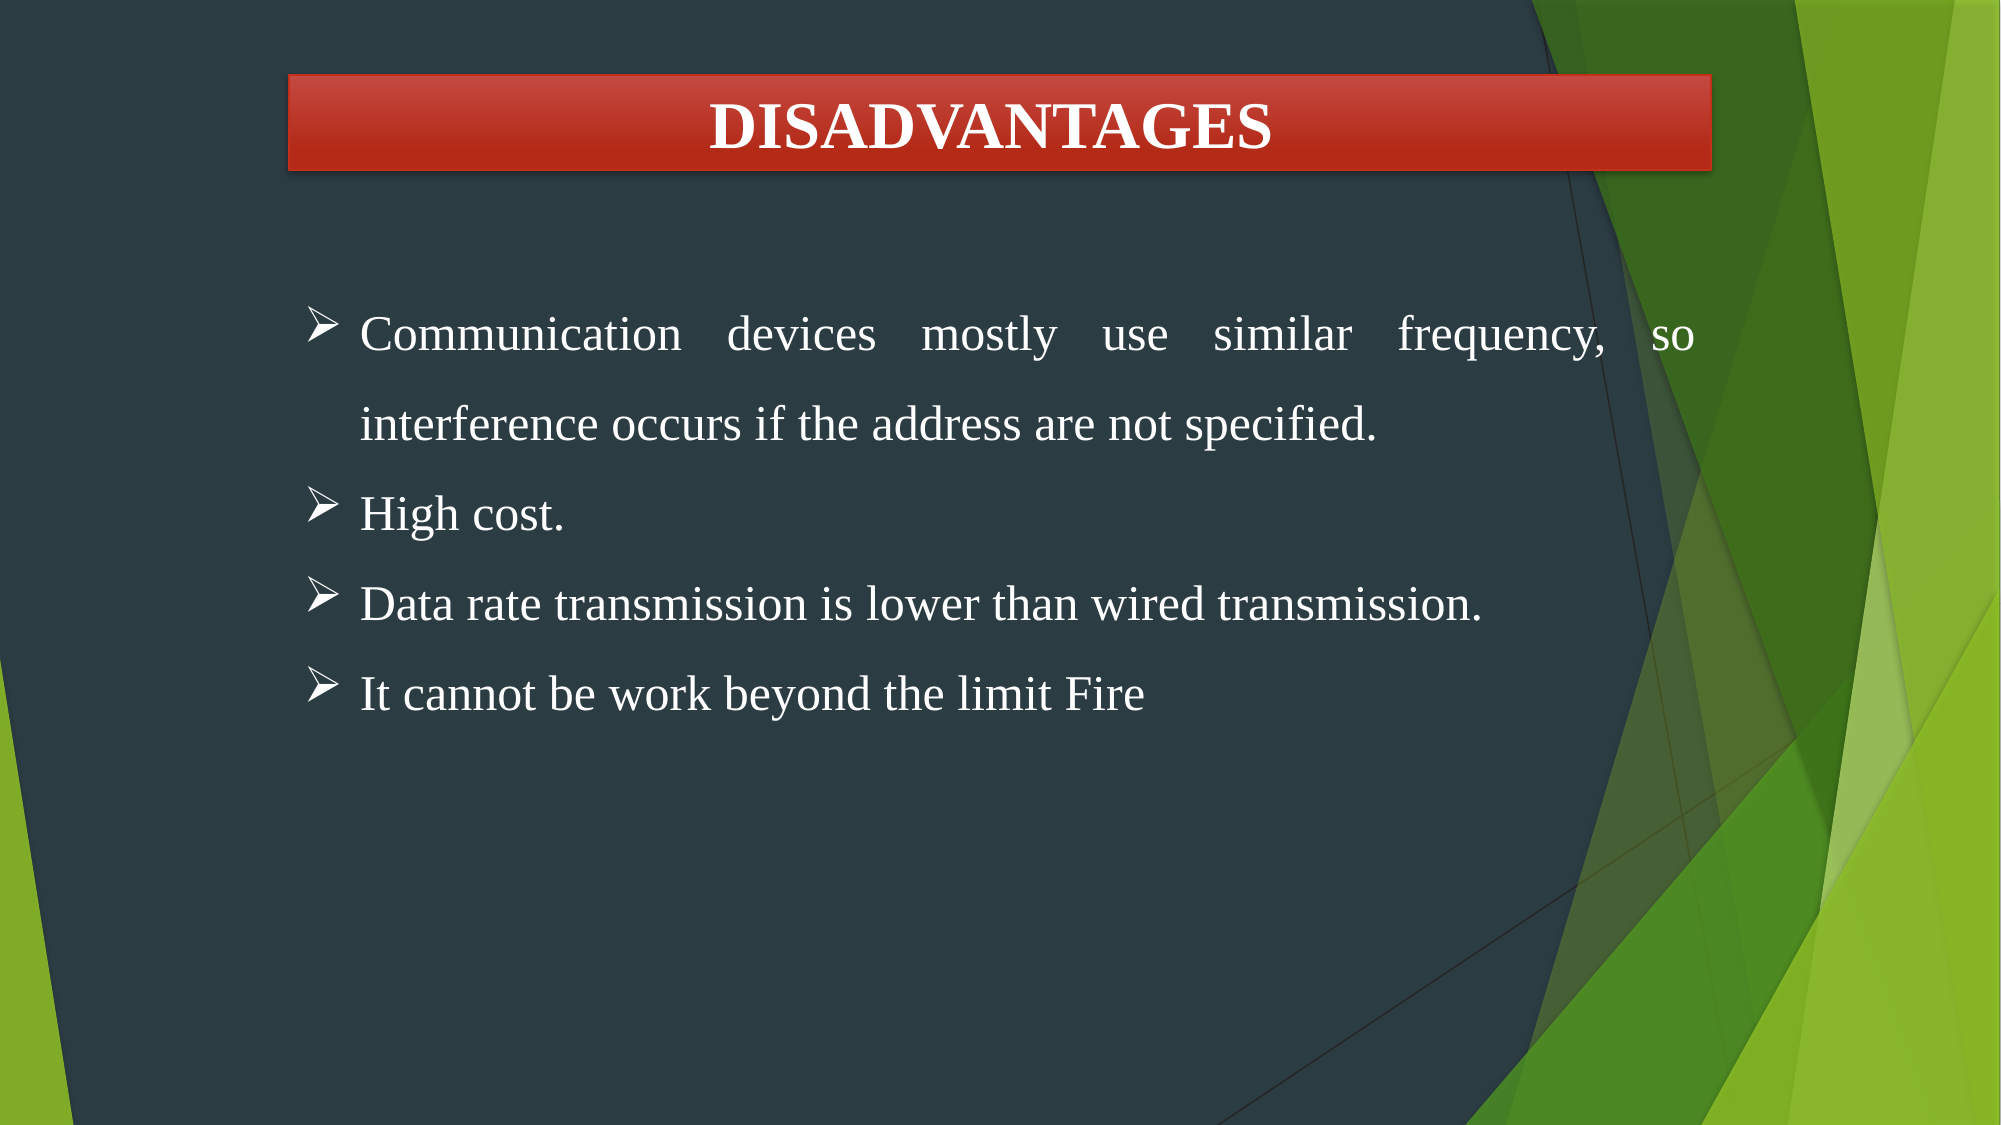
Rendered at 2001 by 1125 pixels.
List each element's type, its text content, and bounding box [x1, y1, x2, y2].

text_box Communication devices mostly use similar frequency, so interference occurs if the address are not specified. High cost. Data rate transmission is lower than wired transmission. It cannot be work beyond the limit Fire [288, 262, 1712, 728]
text_box DISADVANTAGES [288, 74, 1712, 171]
